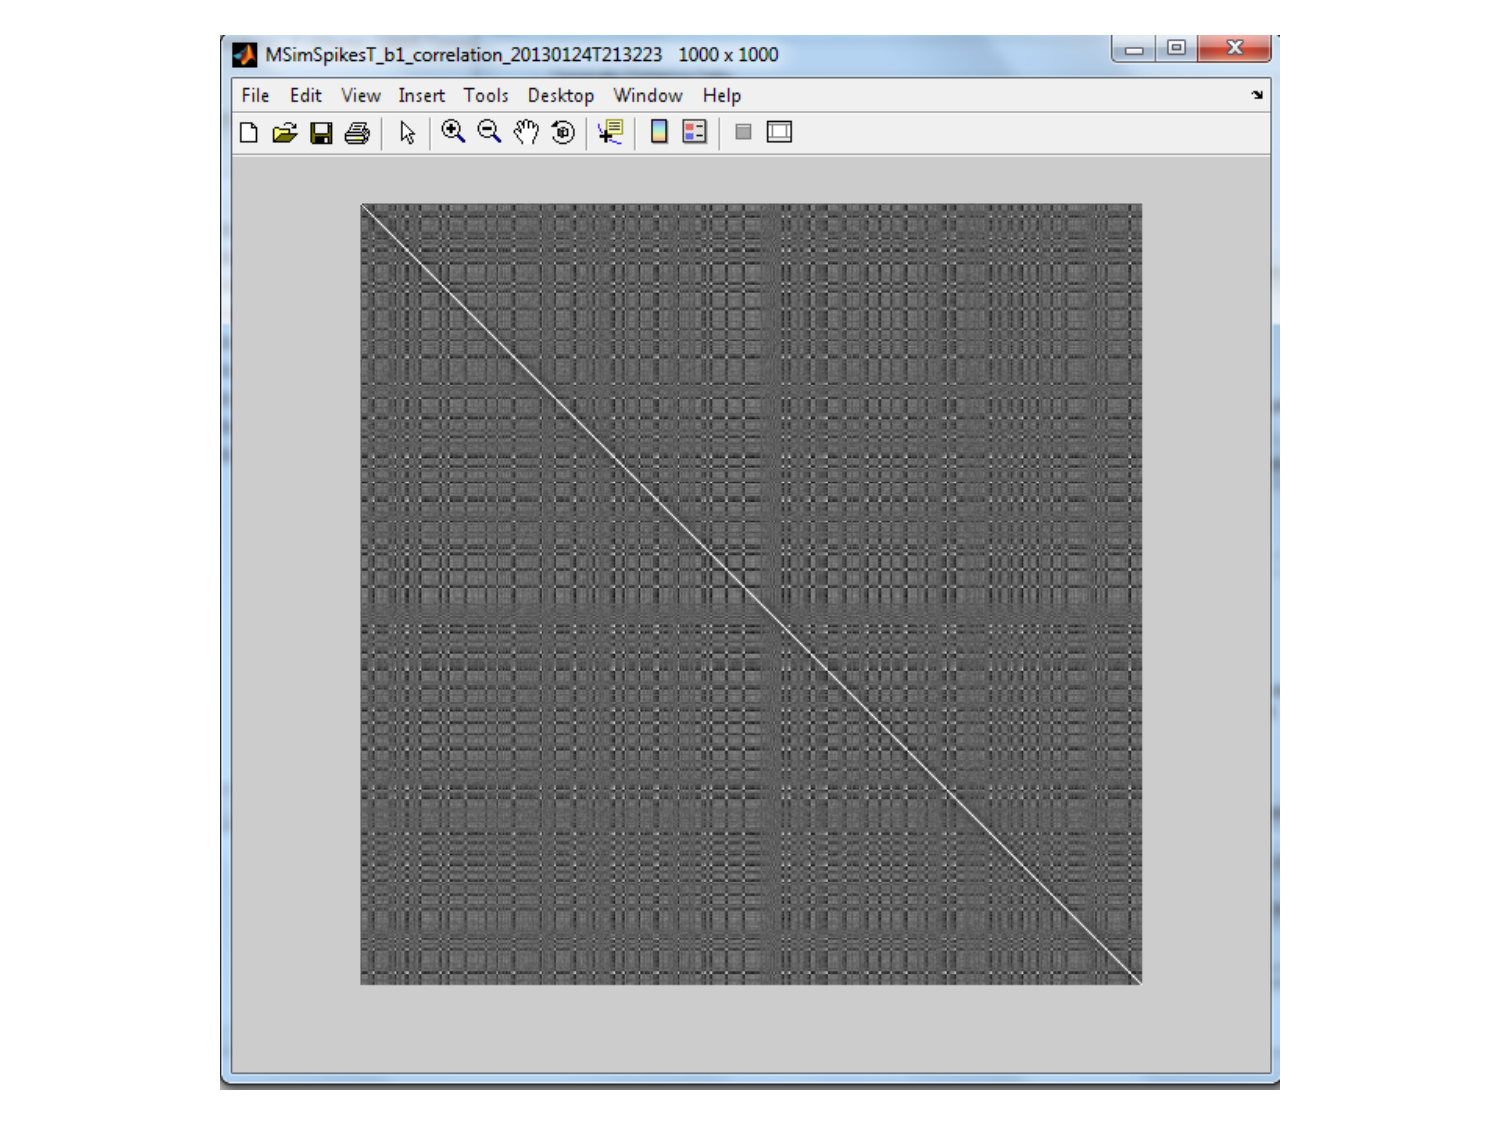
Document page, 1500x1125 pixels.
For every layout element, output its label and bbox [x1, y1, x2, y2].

picture [220, 34, 1280, 1090]
